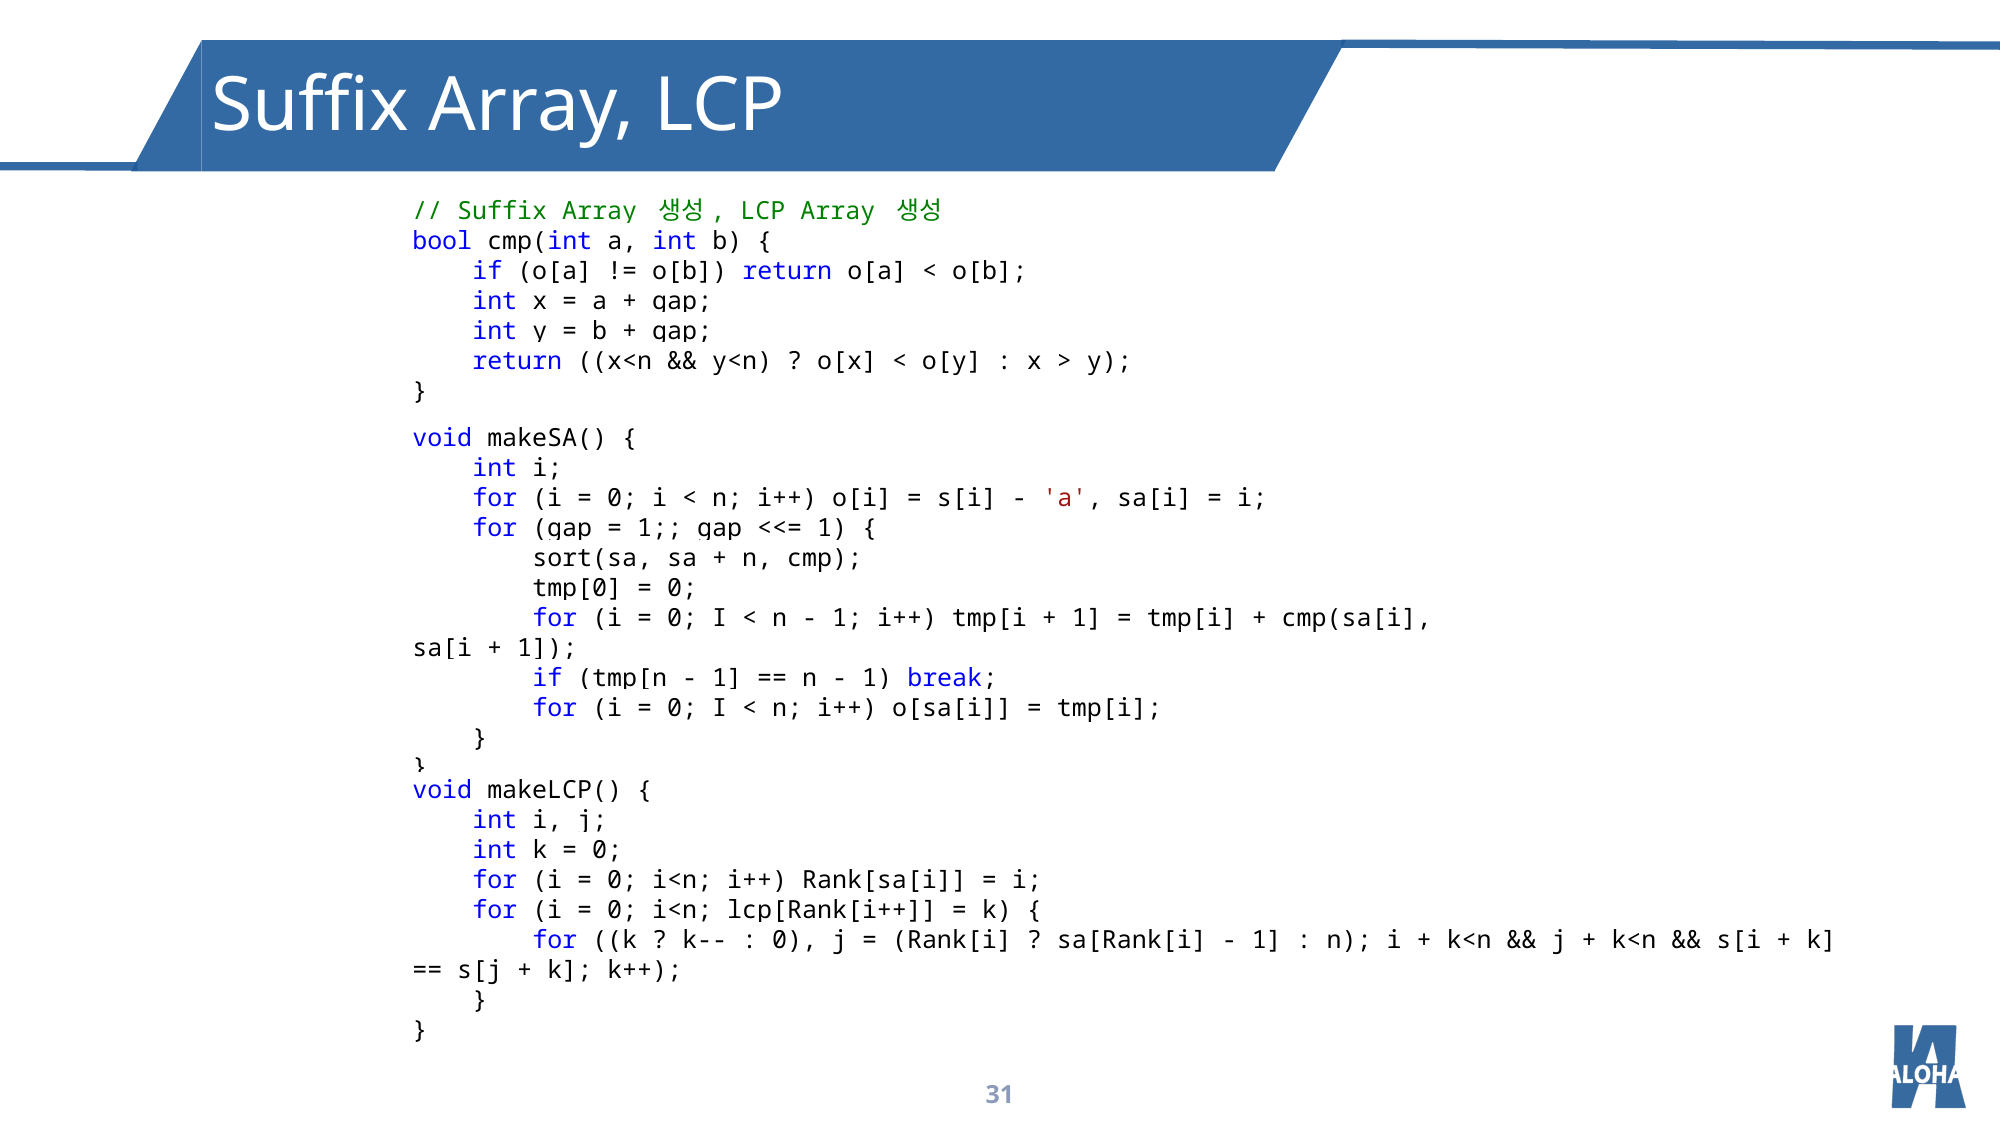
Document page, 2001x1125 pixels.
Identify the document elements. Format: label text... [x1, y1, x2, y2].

text_box void makeLCP() { int i, j; int k = 0; for (i = 0; i<n; i++) Rank[sa[i]] = i; for (i = 0; i<n; lcp[Rank[i++]] = k) { for ((k ? k-- : 0), j = (Rank[i] ? sa[Rank[i] - 1] : n); i + k<n && j + k<n && s[i + k] == s[j + k]; k++); } } [397, 766, 1873, 1051]
text_box // Suffix Array 생성, LCP Array 생성 bool cmp(int a, int b) { if (o[a] != o[b]) return o[a] < o[b]; int x = a + gap; int y = b + gap; return ((x<n && y<n) ? o[x] < o[y] : x > y); } [397, 187, 1398, 412]
text_box void makeSA() { int i; for (i = 0; i < n; i++) o[i] = s[i] - 'a', sa[i] = i; for (gap = 1;; gap <<= 1) { sort(sa, sa + n, cmp); tmp[0] = 0; for (i = 0; I < n - 1; i++) tmp[i + 1] = tmp[i] + cmp(sa[i], sa[i + 1]); if (tmp[n - 1] == n - 1) break; for (i = 0; I < n; i++) o[sa[i]] = tmp[i]; } } [397, 414, 1496, 766]
slide_number 31 [774, 1065, 1225, 1125]
picture [1853, 1006, 2000, 1125]
list Suffix Array, LCP [196, 45, 1270, 168]
